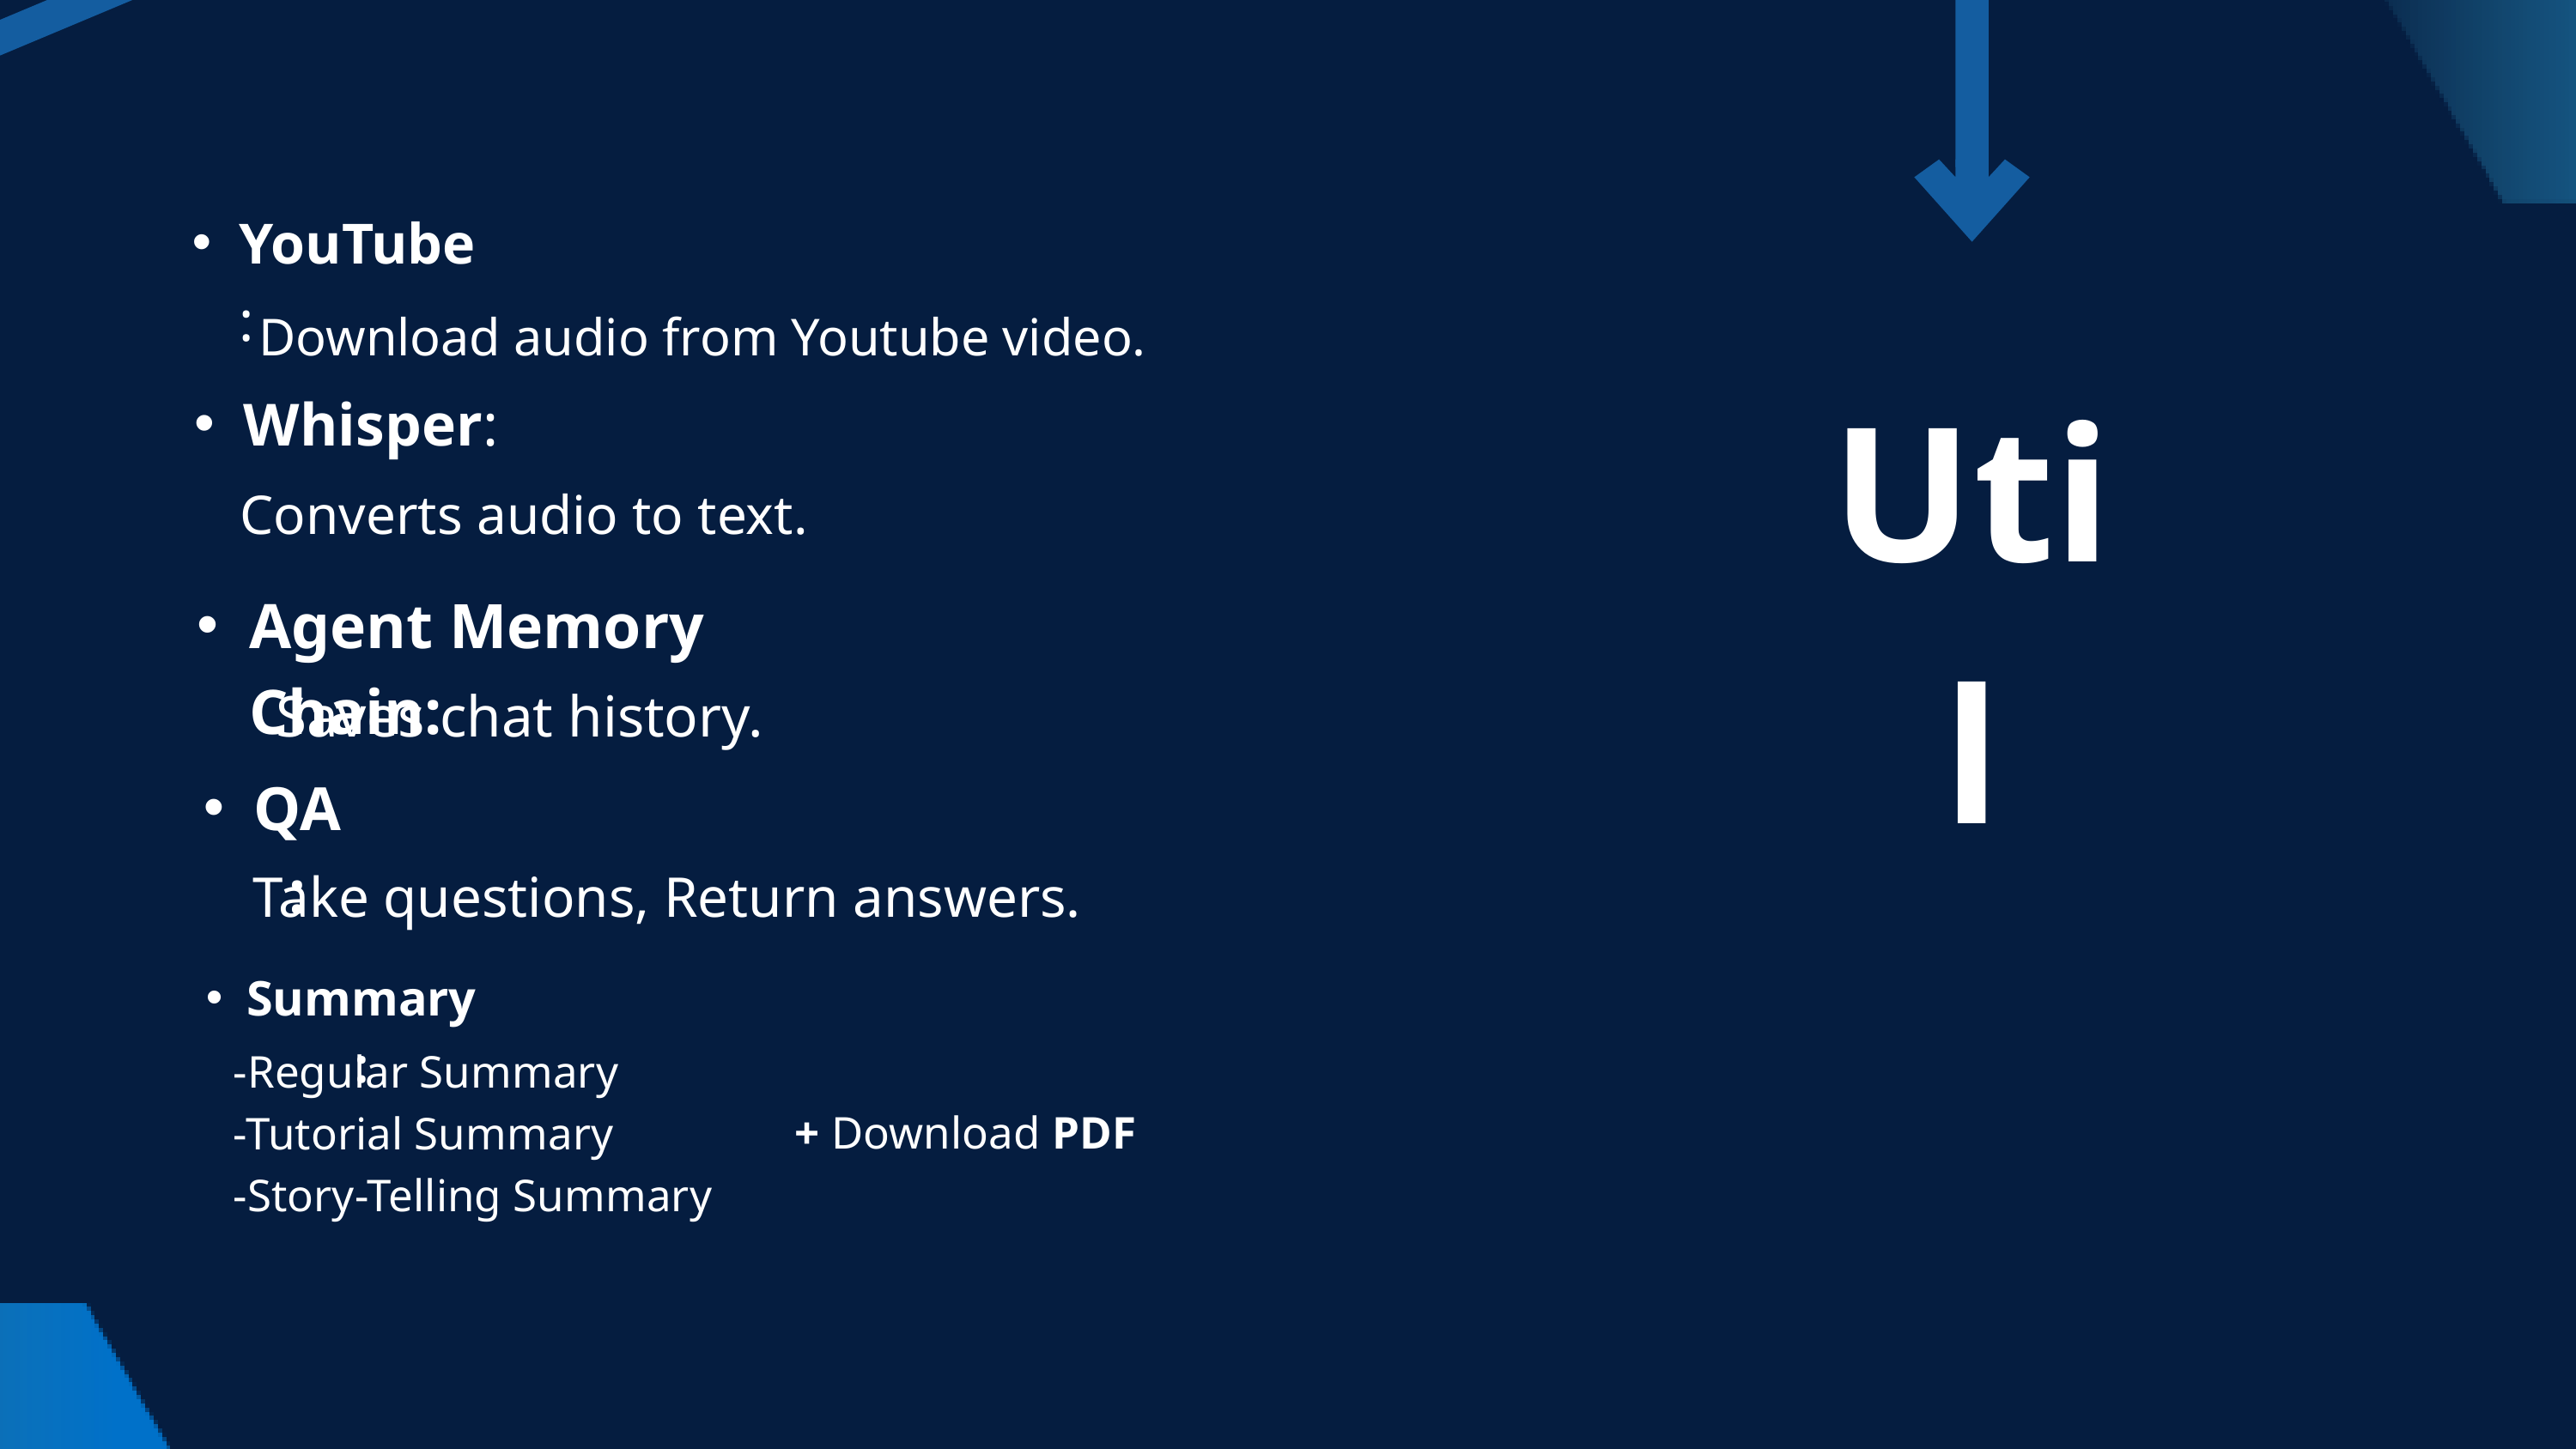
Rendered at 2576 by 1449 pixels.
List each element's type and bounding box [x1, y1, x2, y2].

text_box [144, 581, 895, 744]
text_box [144, 203, 1157, 361]
text_box [144, 383, 864, 541]
text_box [144, 766, 1087, 924]
text_box [0, 0, 2576, 582]
text_box [0, 1303, 313, 1449]
text_box [161, 964, 1140, 1215]
